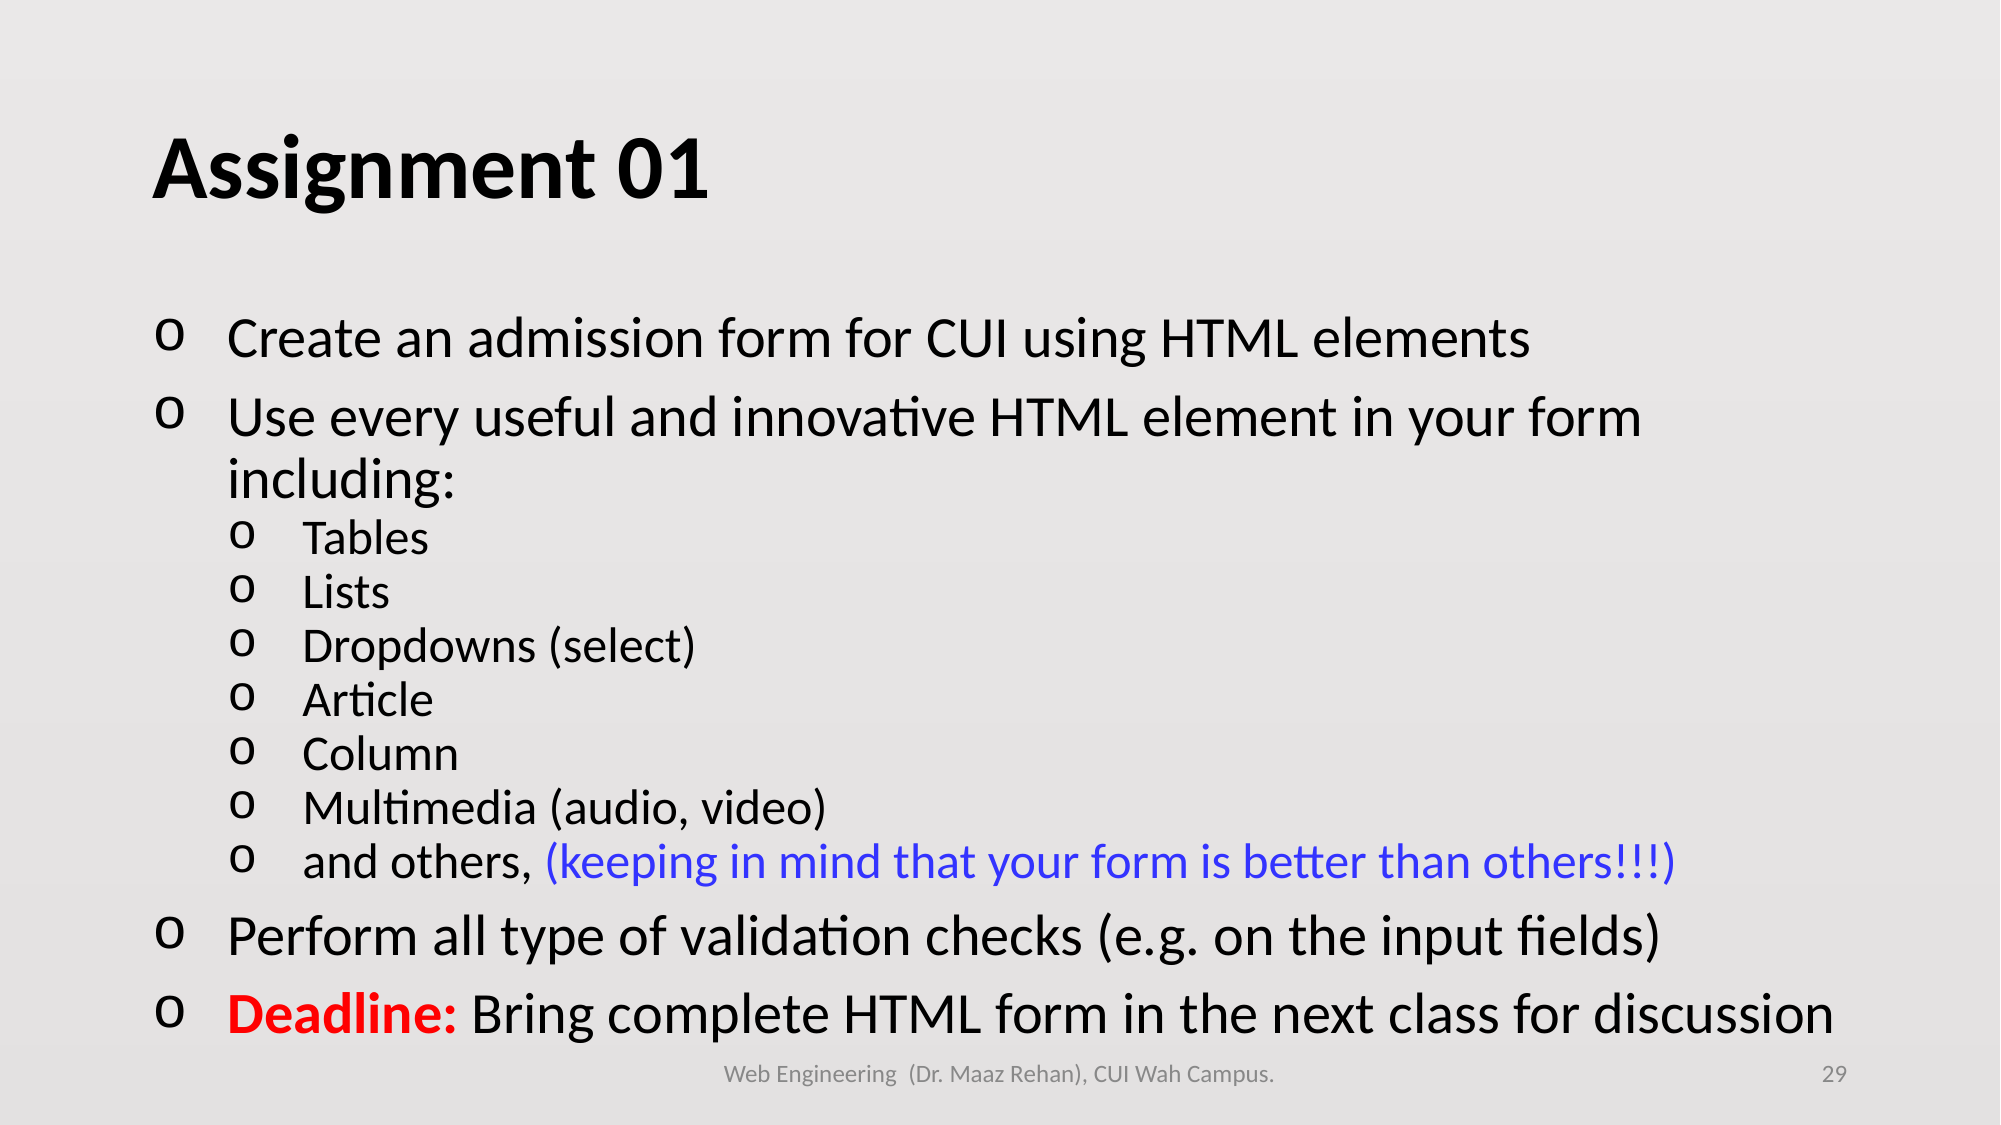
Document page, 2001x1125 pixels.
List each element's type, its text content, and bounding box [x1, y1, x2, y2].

slide_number 29 [1412, 1042, 1863, 1103]
list Create an admission form for CUI using HTML elements Use every useful and innovative HTML element in your form including: Tables Lists Dropdowns (select) Article Column Multimedia (audio, video) and others, (keeping in mind that your form is better than others!!!) Perform all type of validation checks (e.g. on the input fields) Deadline: Bring complete HTML form in the next class for discussion [137, 299, 1863, 1014]
footer Web Engineering (Dr. Maaz Rehan), CUI Wah Campus. [662, 1042, 1338, 1103]
title Assignment 01 [137, 59, 1863, 278]
